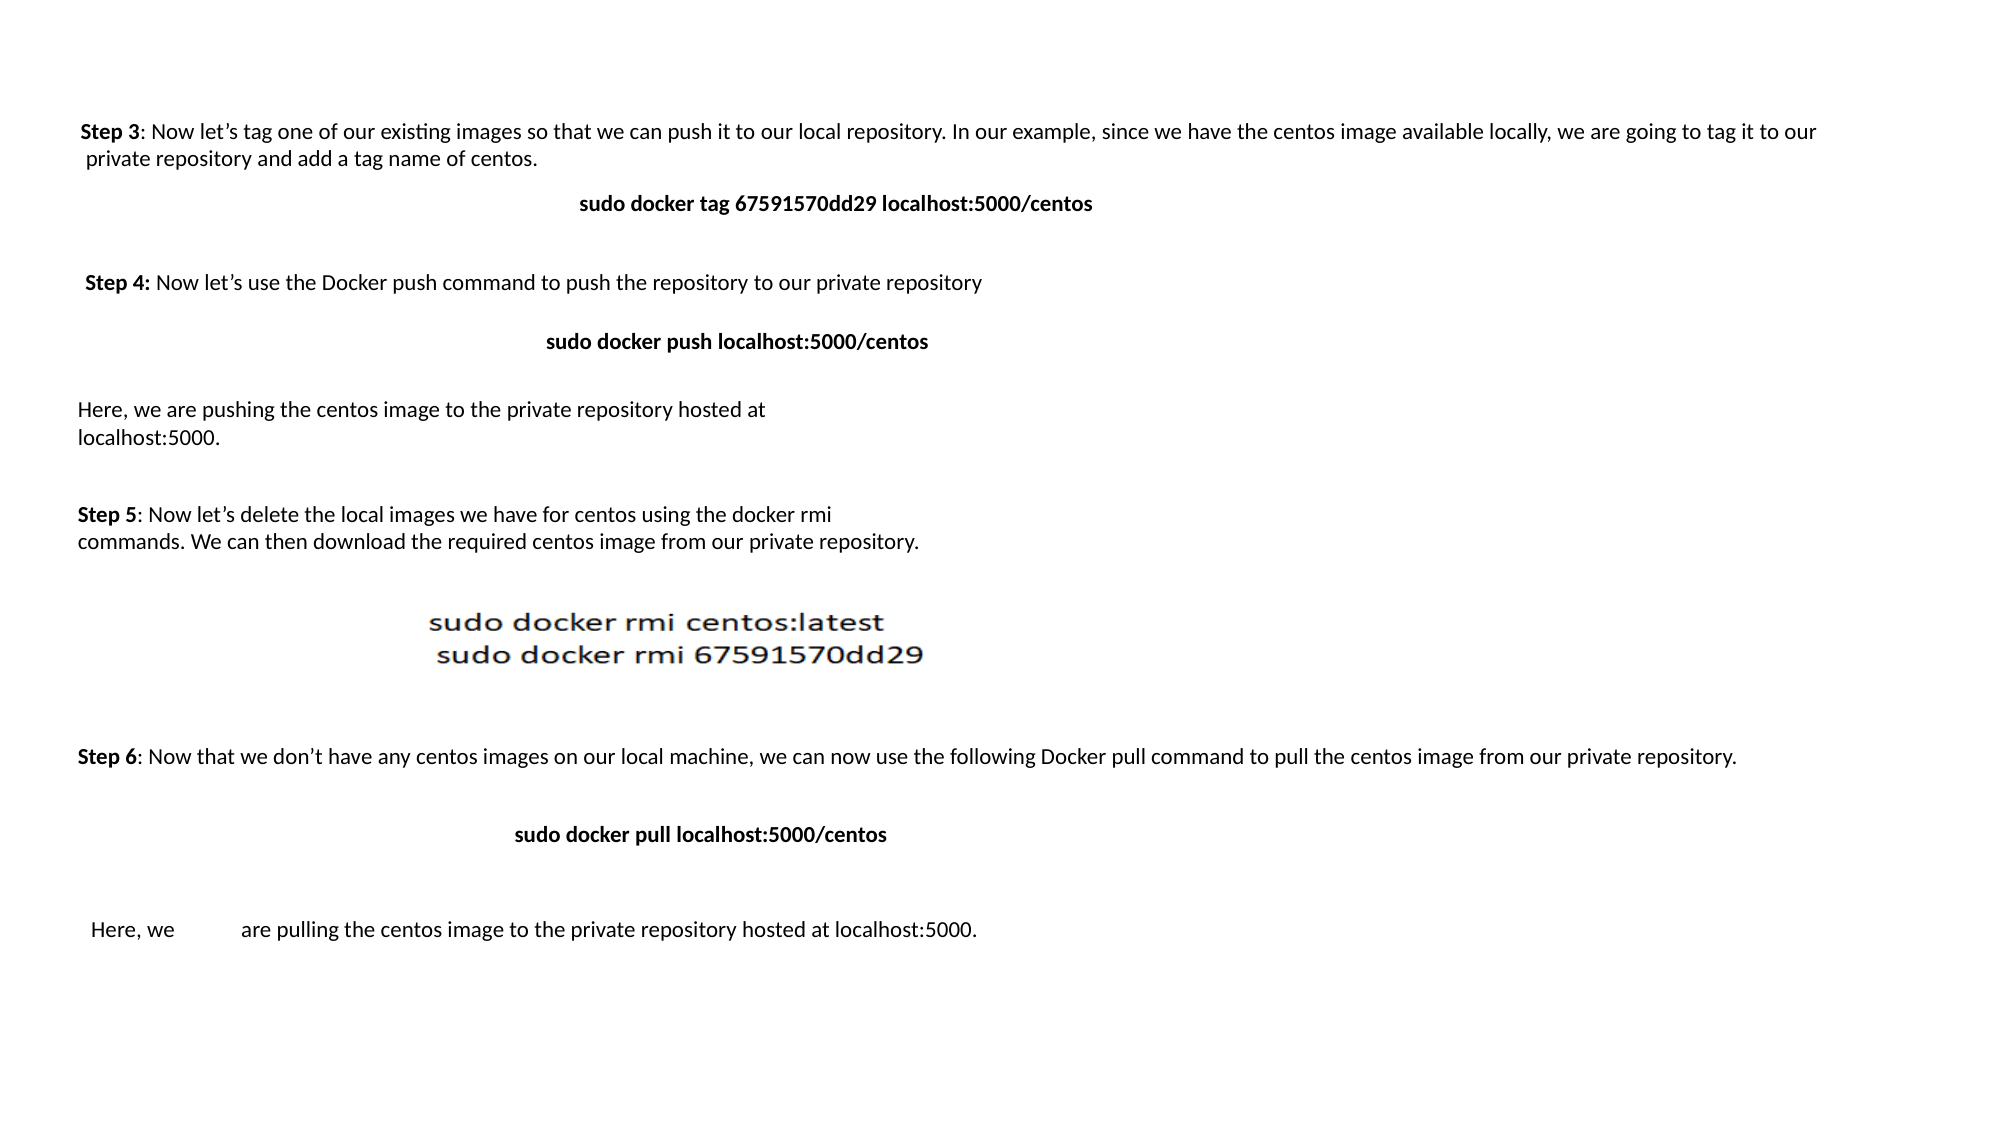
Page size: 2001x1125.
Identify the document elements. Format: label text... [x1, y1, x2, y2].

text_box Step 3: Now let’s tag one of our existing images so that we can push it to our local repository. In our example, since we have the centos image available locally, we are going to tag it to our private repository and add a tag name of centos. [7, 109, 2000, 179]
text_box Step 5: Now let’s delete the local images we have for centos using the docker rmi commands. We can then download the required centos image from our private repository. [62, 492, 1987, 563]
text_box sudo docker pull localhost:5000/centos [499, 812, 1352, 855]
text_box sudo docker tag 67591570dd29 localhost:5000/centos [564, 180, 1555, 223]
text_box Step 6: Now that we don’t have any centos images on our local machine, we can now use the following Docker pull command to pull the centos image from our private repository. [62, 734, 1906, 777]
text_box Here, we are pulling the centos image to the private repository hosted at localhost:5000. [76, 906, 1716, 950]
text_box sudo docker push localhost:5000/centos [530, 318, 1457, 362]
text_box Step 4: Now let’s use the Docker push command to push the repository to our private repository [70, 260, 1994, 303]
text_box Here, we are pushing the centos image to the private repository hosted at localhost:5000. [62, 387, 1844, 458]
picture [405, 596, 1620, 687]
